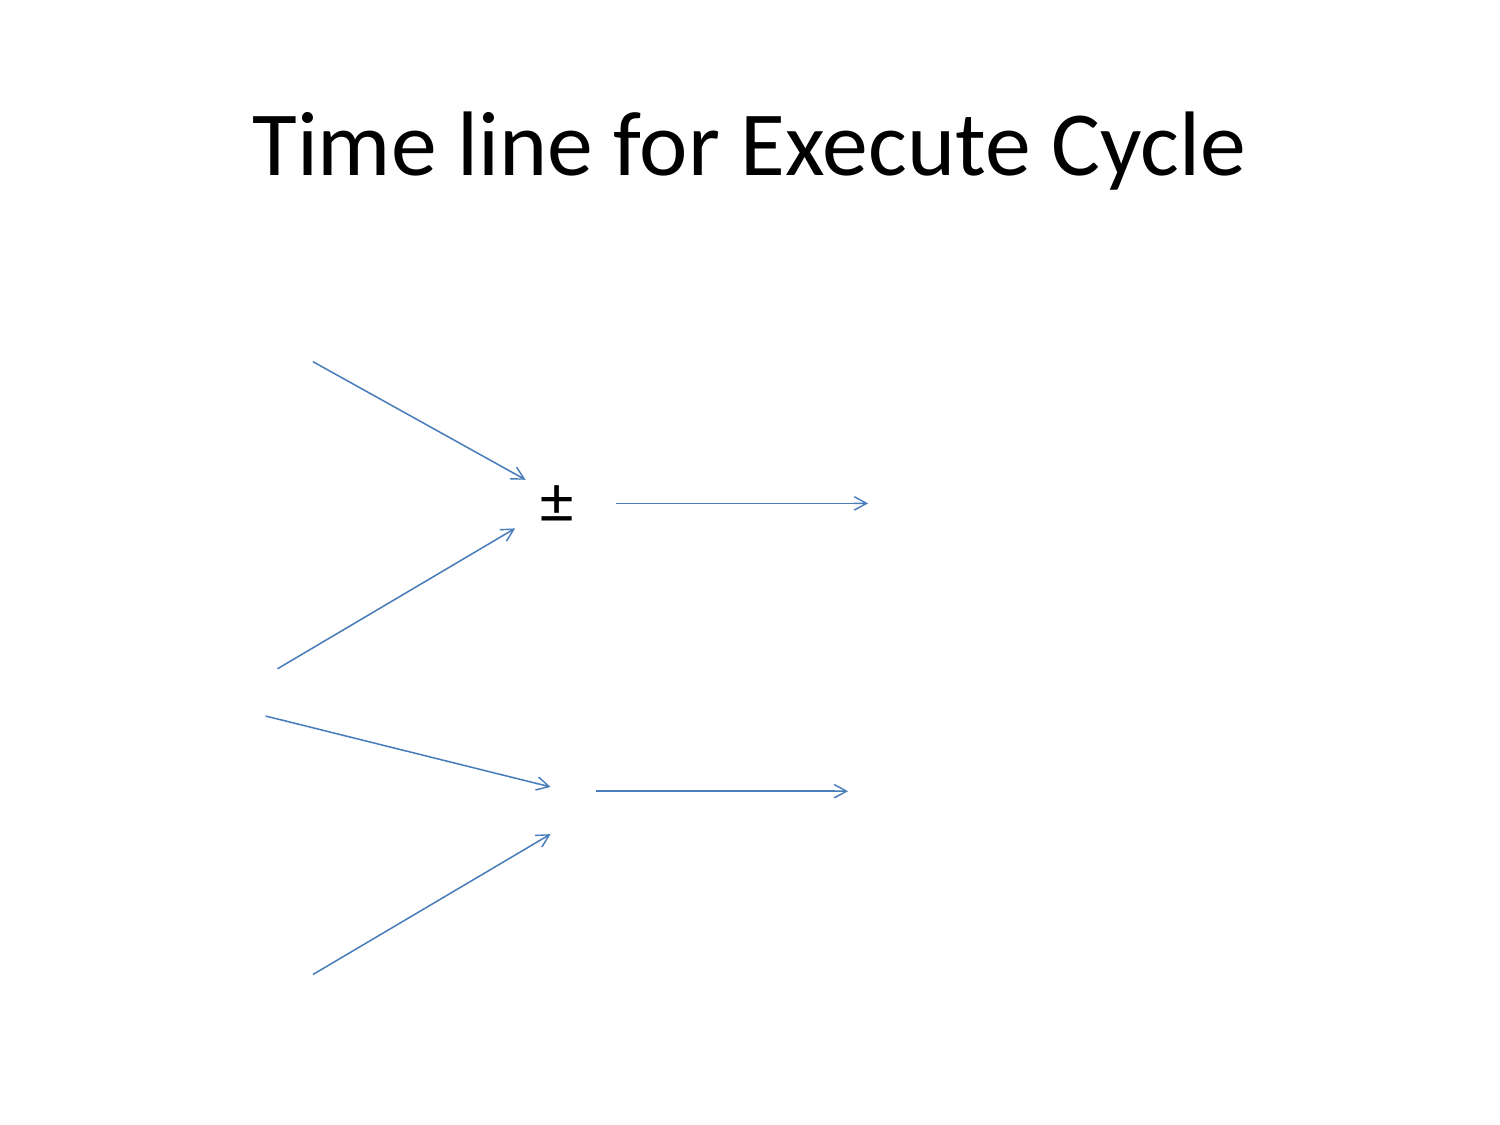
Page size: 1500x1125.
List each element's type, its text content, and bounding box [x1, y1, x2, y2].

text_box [312, 361, 526, 480]
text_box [312, 833, 551, 975]
title Time line for Execute Cycle [75, 45, 1425, 233]
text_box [265, 715, 551, 788]
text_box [277, 528, 516, 670]
list ± [75, 262, 1425, 1005]
